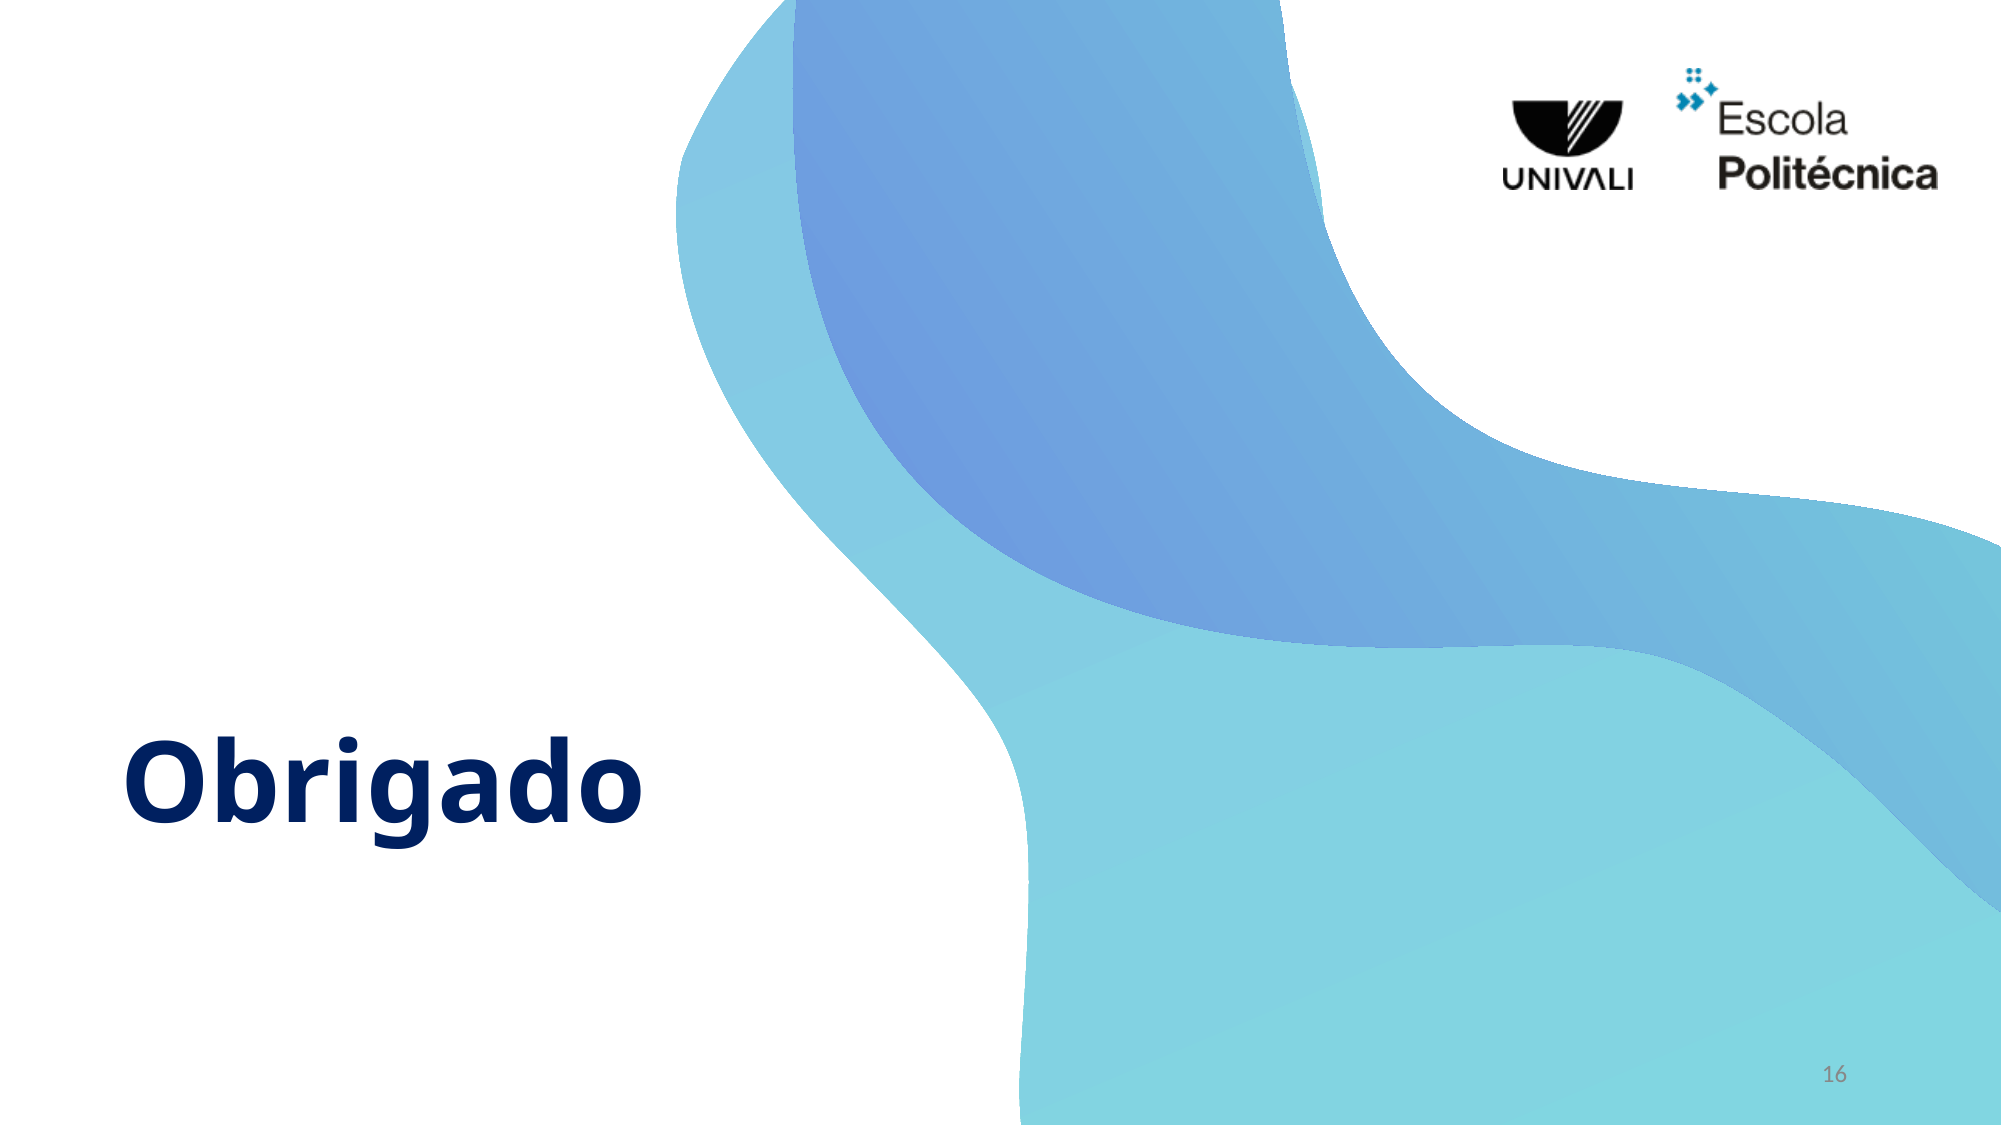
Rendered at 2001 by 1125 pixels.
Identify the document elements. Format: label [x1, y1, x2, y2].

text_box [0, 0, 2000, 1125]
picture [1503, 68, 1938, 190]
